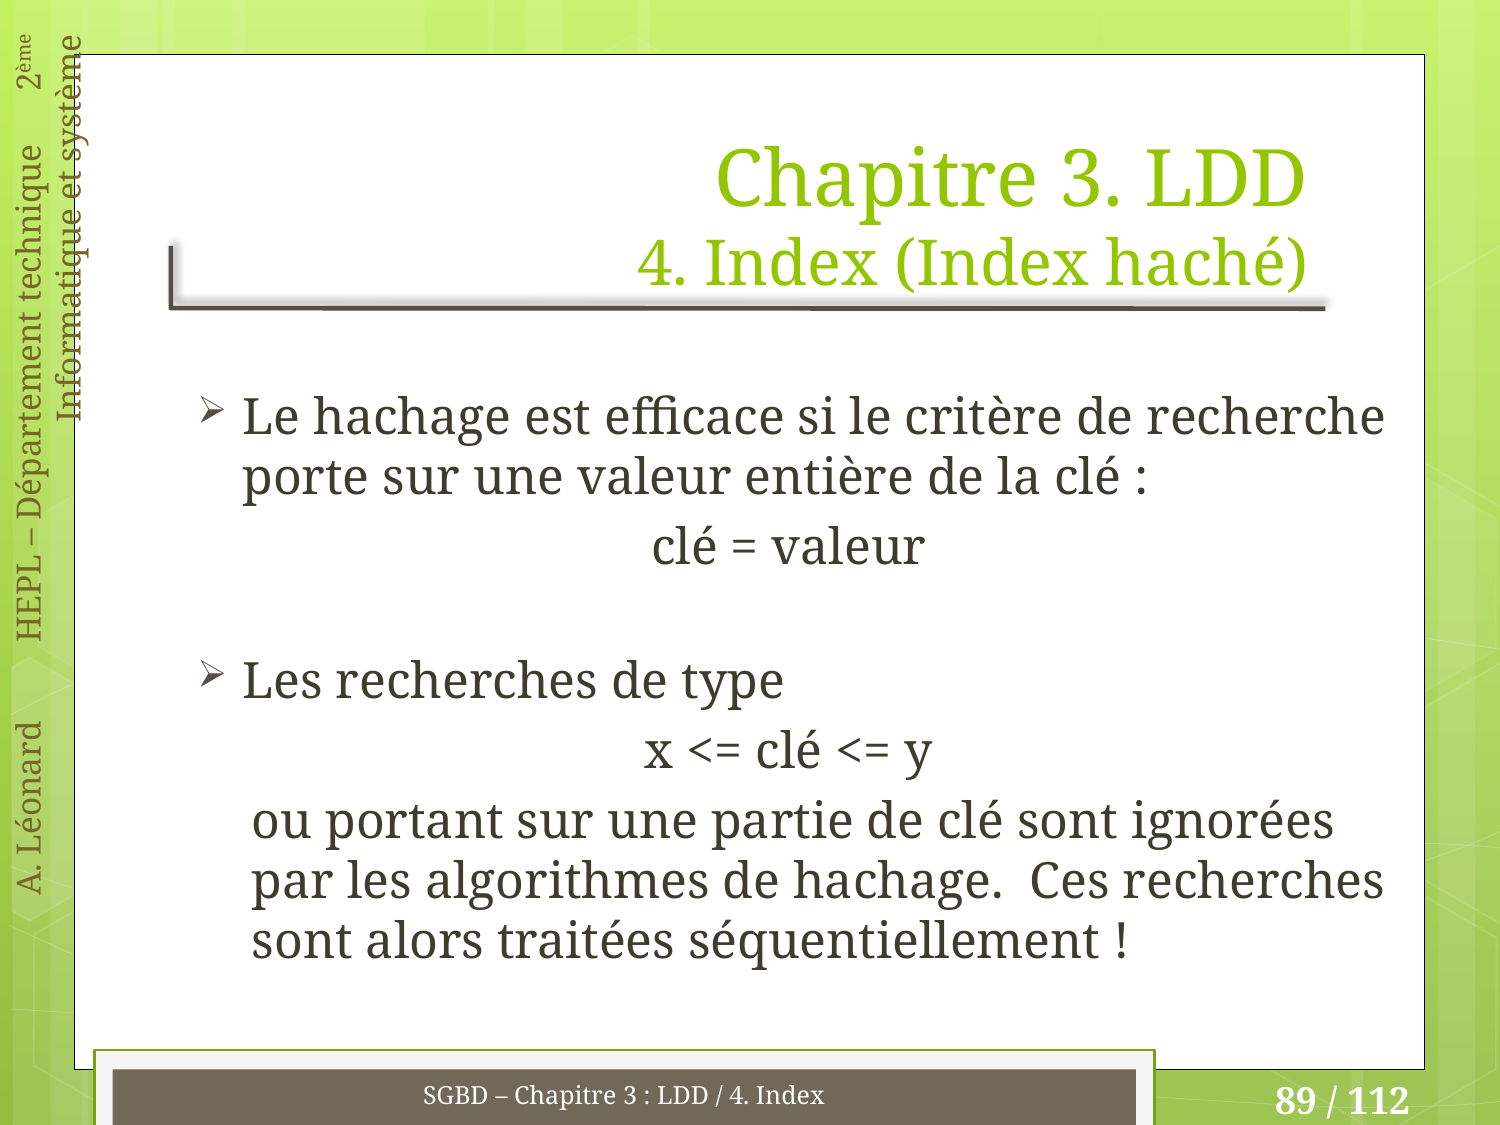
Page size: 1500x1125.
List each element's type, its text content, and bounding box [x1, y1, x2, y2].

list Le hachage est efficace si le critère de recherche porte sur une valeur entière de la clé : clé = valeur Les recherches de type x <= clé <= y ou portant sur une partie de clé sont ignorées par les algorithmes de hachage. Ces recherches sont alors traitées séquentiellement ! [171, 336, 1407, 1016]
title Chapitre 3. LDD 4. Index (Index haché) [171, 118, 1324, 306]
footer SGBD – Chapitre 3 : LDD / 4. Index [112, 1067, 1136, 1125]
